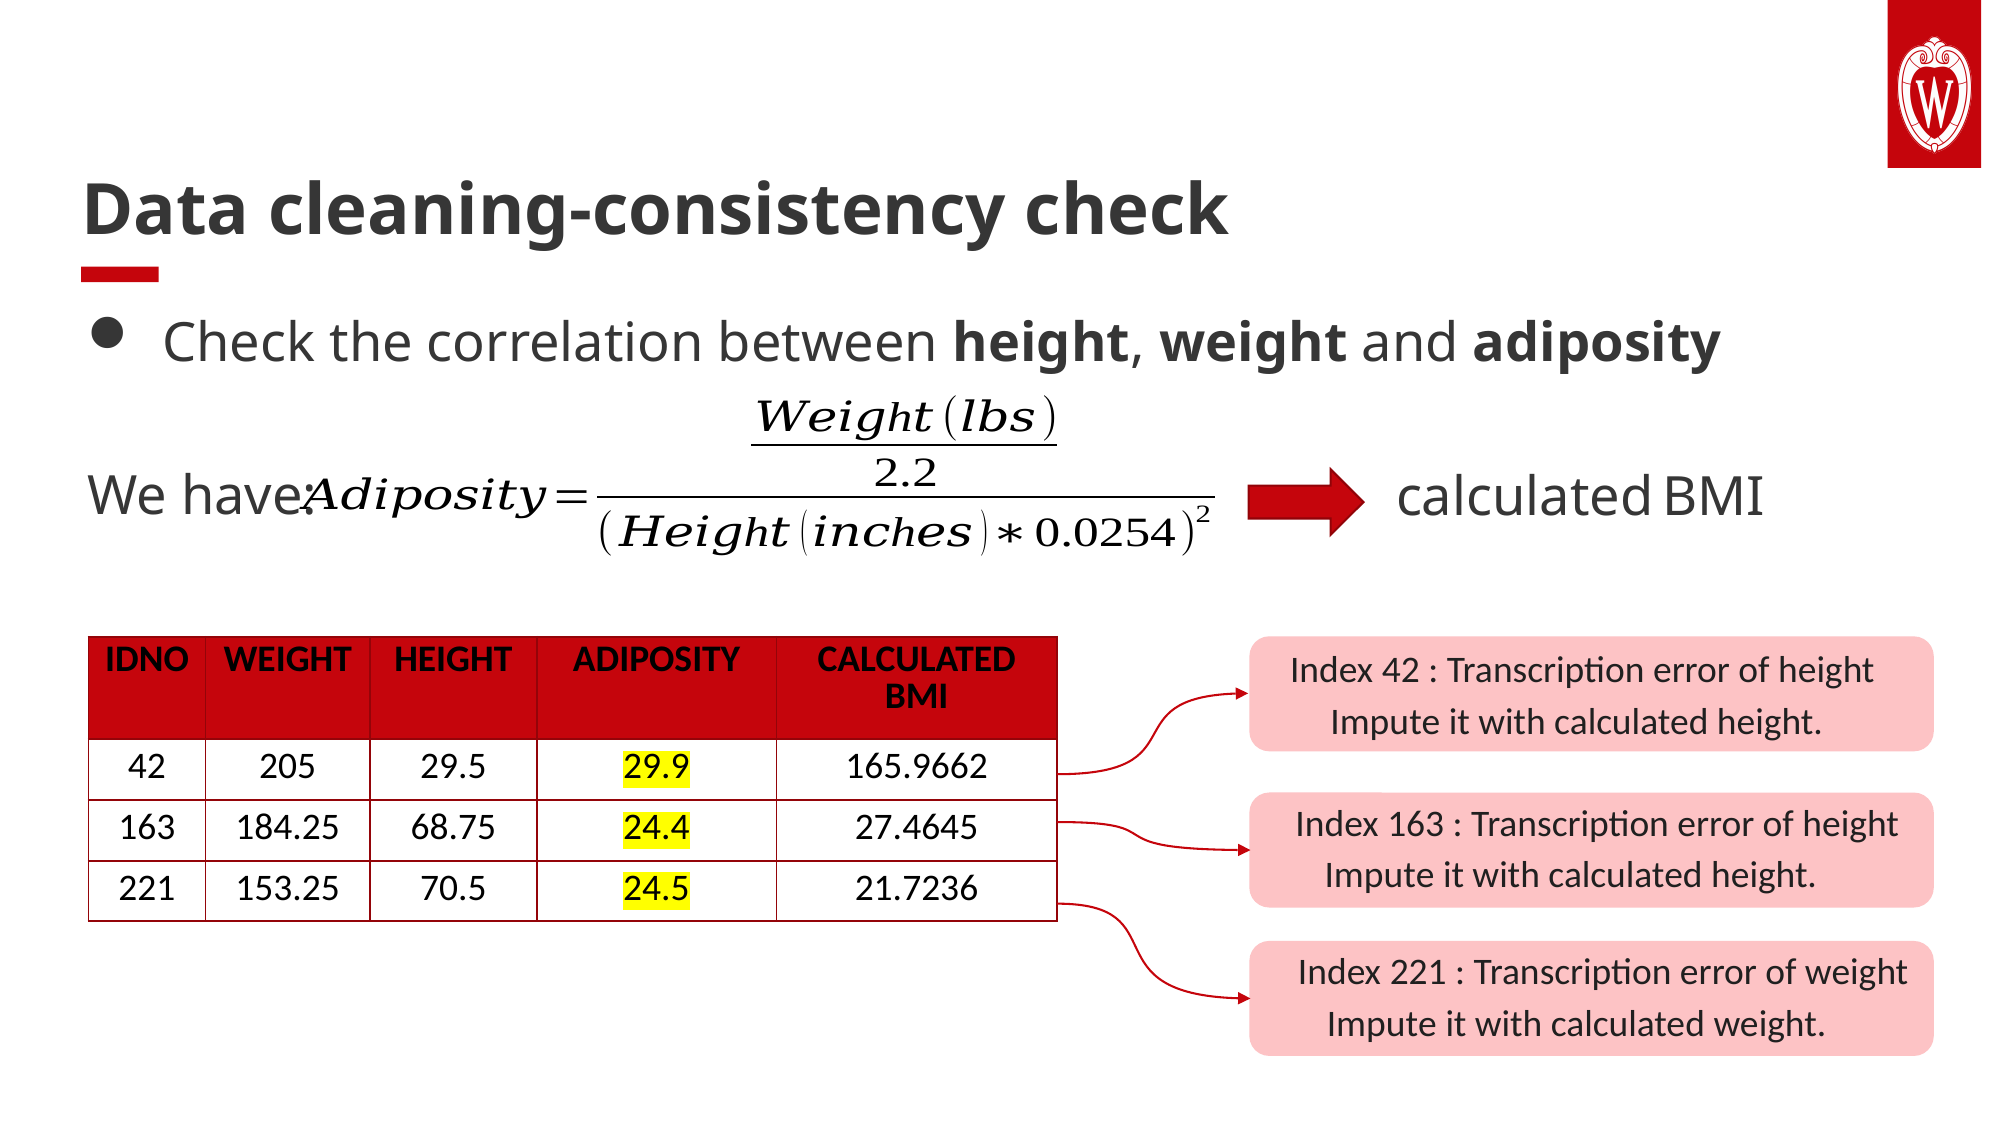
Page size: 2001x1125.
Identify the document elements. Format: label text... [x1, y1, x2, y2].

text_box [1249, 940, 1934, 1056]
table_header WEIGHT [206, 638, 369, 738]
table_header CALCULATED BMI [777, 638, 1056, 738]
text_box calculated BMI [1381, 454, 1780, 534]
text_box [1247, 466, 1365, 538]
text_box Check the correlation between height, weight and adiposity [72, 299, 1748, 380]
title Data cleaning-consistency check [81, 75, 1832, 250]
table_cell 24.4 [538, 801, 776, 860]
table_cell 70.5 [371, 862, 536, 920]
table_cell 68.75 [371, 801, 536, 860]
table_cell 205 [206, 740, 369, 799]
text_box [1249, 636, 1934, 752]
table_cell 29.5 [371, 740, 536, 799]
text_box Index 163 : Transcription error of height [1280, 791, 1923, 852]
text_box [1057, 822, 1251, 851]
text_box Impute it with calculated height. [1309, 843, 1833, 903]
table_cell 184.25 [206, 801, 369, 860]
table_cell 27.4645 [777, 801, 1056, 860]
table_header ADIPOSITY [538, 638, 776, 738]
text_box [1057, 903, 1251, 999]
table_cell 24.5 [538, 862, 776, 920]
picture [1897, 36, 1972, 154]
text_box [1249, 792, 1934, 908]
text_box We have: [72, 452, 1031, 533]
table_cell 21.7236 [777, 862, 1056, 920]
text_box Index 42 : Transcription error of height [1275, 637, 1891, 698]
table_header HEIGHT [371, 638, 536, 738]
table_cell 29.9 [538, 740, 776, 799]
table_cell 163 [89, 801, 205, 860]
table_cell 153.25 [206, 862, 369, 920]
table_cell 42 [89, 740, 205, 799]
text_box Index 221 : Transcription error of weight [1283, 940, 1933, 1000]
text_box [1057, 693, 1249, 775]
table_cell 221 [89, 862, 205, 920]
text_box Impute it with calculated height. [1315, 689, 1839, 750]
table_cell 165.9662 [777, 740, 1056, 799]
text_box Impute it with calculated weight. [1312, 991, 1842, 1052]
table_header IDNO [89, 638, 205, 738]
